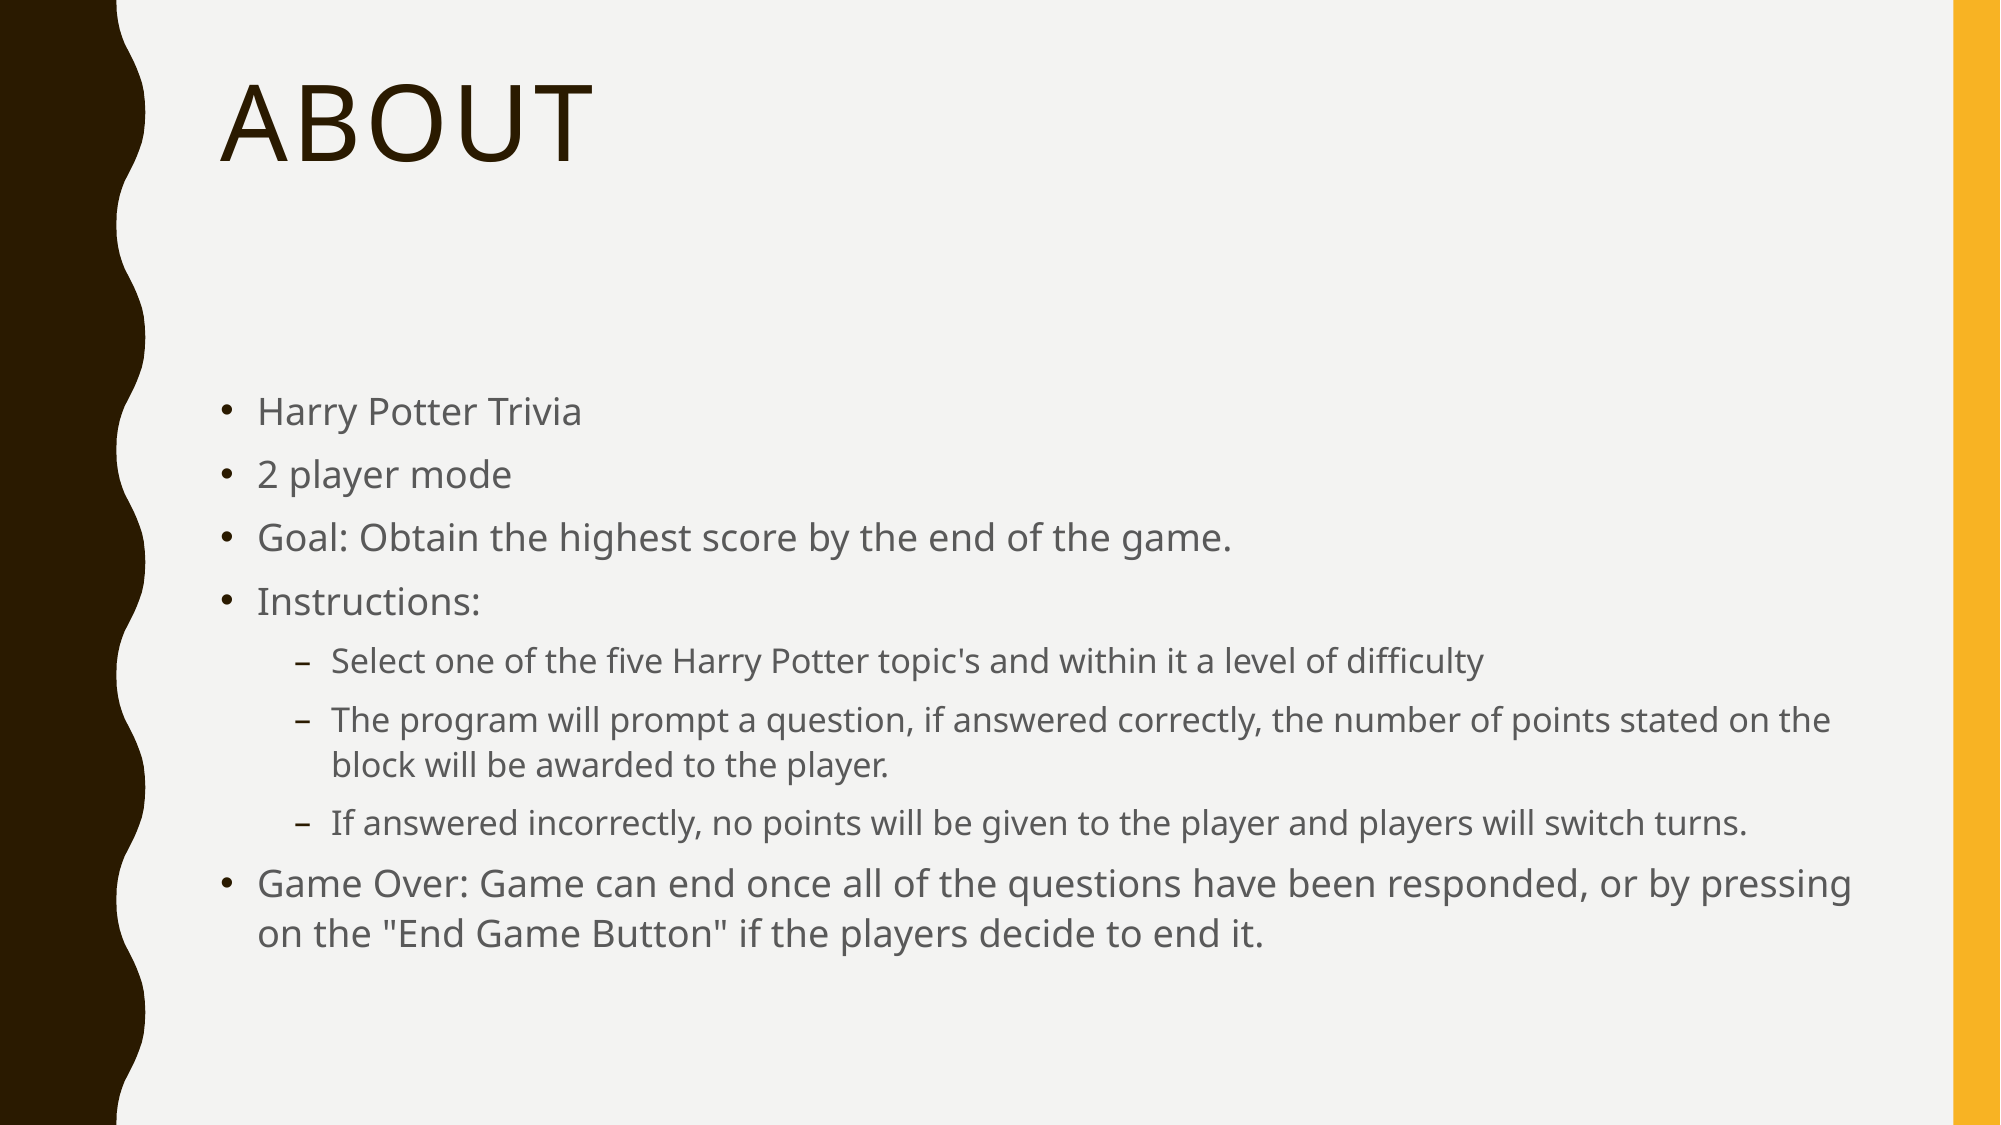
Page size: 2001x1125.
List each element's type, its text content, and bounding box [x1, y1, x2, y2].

title about [205, 62, 1875, 308]
list Harry Potter Trivia 2 player mode Goal: Obtain the highest score by the end of the game. Instructions: Select one of the five Harry Potter topic's and within it a level of difficulty The program will prompt a question, if answered correctly, the number of points stated on the block will be awarded to the player. If answered incorrectly, no points will be given to the player and players will switch turns. Game Over: Game can end once all of the questions have been responded, or by pressing on the "End Game Button" if the players decide to end it. [205, 375, 1875, 965]
